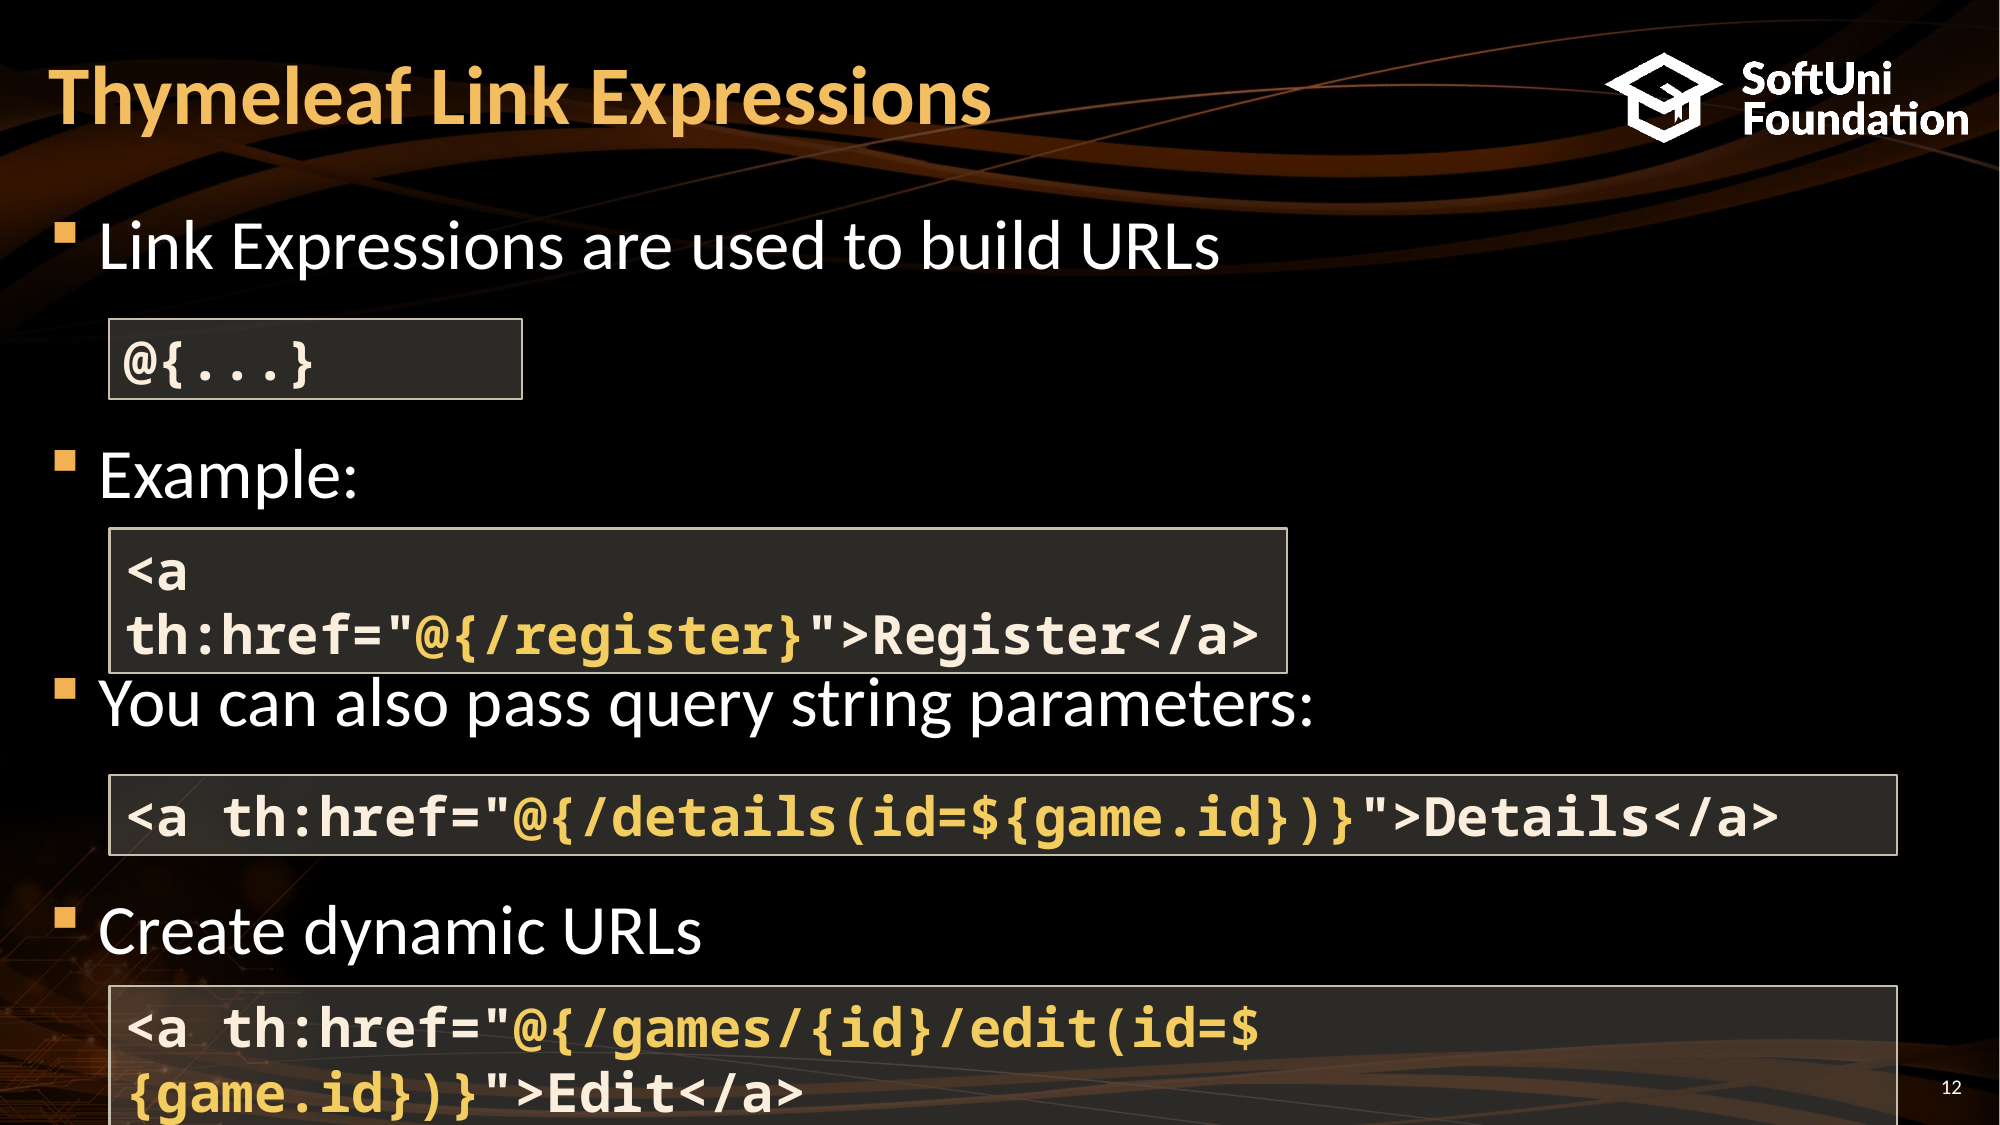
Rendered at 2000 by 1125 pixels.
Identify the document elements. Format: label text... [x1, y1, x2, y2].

picture [0, 0, 2000, 1125]
list Link Expressions are used to build URLs Example: You can also pass query string parameters: Create dynamic URLs [31, 188, 1968, 1103]
title Thymeleaf Link Expressions [30, 6, 1602, 189]
text_box @{...} [109, 319, 523, 399]
text_box <a th:href="@{/games/{id}/edit(id=${game.id})}">Edit</a> [109, 986, 1898, 1125]
text_box <a th:href="@{/register}">Register</a> [109, 528, 1288, 674]
text_box <a th:href="@{/details(id=${game.id})}">Details</a> [109, 775, 1898, 855]
